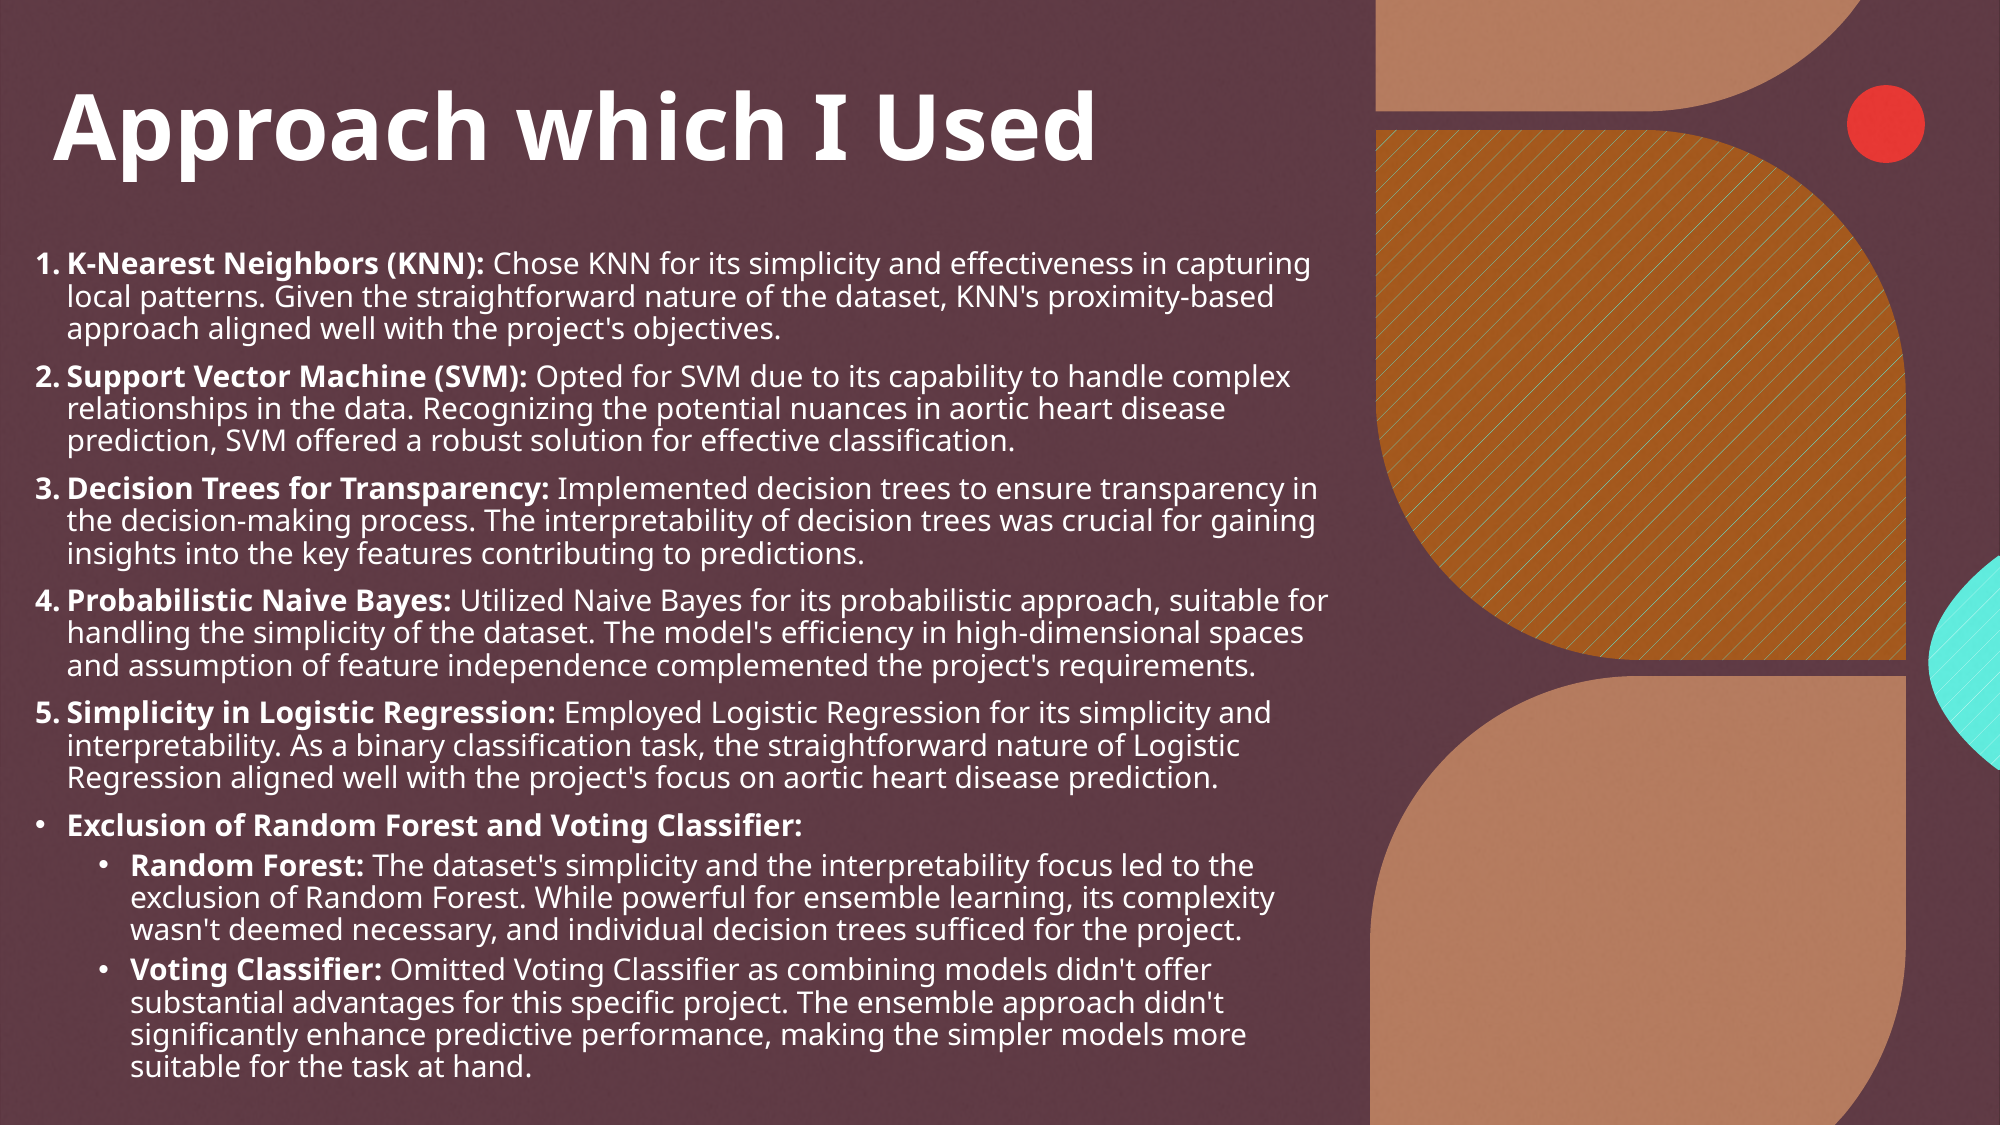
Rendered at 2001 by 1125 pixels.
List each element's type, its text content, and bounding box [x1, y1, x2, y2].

list K-Nearest Neighbors (KNN): Chose KNN for its simplicity and effectiveness in capturing local patterns. Given the straightforward nature of the dataset, KNN's proximity-based approach aligned well with the project's objectives. Support Vector Machine (SVM): Opted for SVM due to its capability to handle complex relationships in the data. Recognizing the potential nuances in aortic heart disease prediction, SVM offered a robust solution for effective classification. Decision Trees for Transparency: Implemented decision trees to ensure transparency in the decision-making process. The interpretability of decision trees was crucial for gaining insights into the key features contributing to predictions. Probabilistic Naive Bayes: Utilized Naive Bayes for its probabilistic approach, suitable for handling the simplicity of the dataset. The model's efficiency in high-dimensional spaces and assumption of feature independence complemented the project's requirements. Simplicity in Logistic Regression: Employed Logistic Regression for its simplicity and interpretability. As a binary classification task, the straightforward nature of Logistic Regression aligned well with the project's focus on aortic heart disease prediction. Exclusion of Random Forest and Voting Classifier: Random Forest: The dataset's simplicity and the interpretability focus led to the exclusion of Random Forest. While powerful for ensemble learning, its complexity wasn't deemed necessary, and individual decision trees sufficed for the project. Voting Classifier: Omitted Voting Classifier as combining models didn't offer substantial advantages for this specific project. The ensemble approach didn't significantly enhance predictive performance, making the simpler models more suitable for the task at hand. [19, 241, 1352, 1125]
title Approach which I Used [38, 65, 1299, 188]
